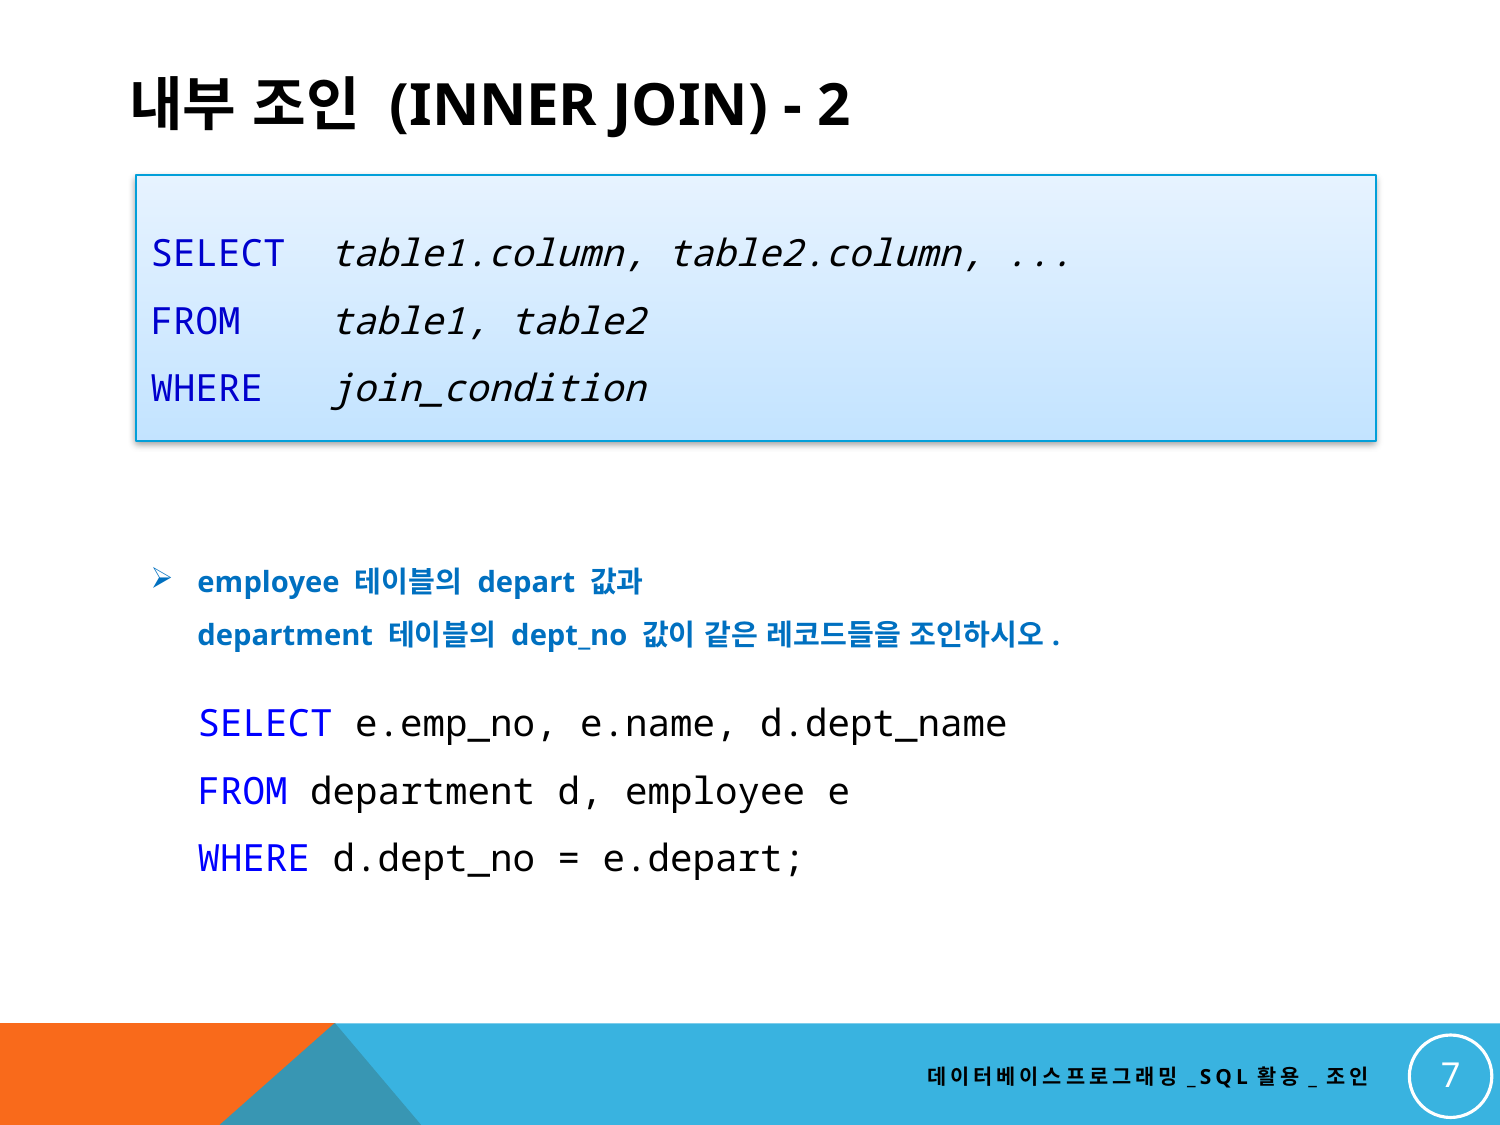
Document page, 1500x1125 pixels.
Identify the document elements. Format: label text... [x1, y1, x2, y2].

text_box employee 테이블의 depart 값과 department 테이블의 dept_no 값이 같은 레코드들을 조인하시오. [135, 538, 1447, 659]
text_box SELECT e.emp_no, e.name, d.dept_name FROM department d, employee e WHERE d.dept_no = e.depart; [182, 669, 1376, 887]
text_box SELECT table1.column, table2.column, ... FROM table1, table2 WHERE join_condition [135, 174, 1377, 442]
footer 데이터베이스프로그래밍_SQL활용_조인 [537, 1053, 1384, 1099]
slide_number 7 [1407, 1033, 1494, 1120]
title 내부 조인 (INNER JOIN) - 2 [114, 56, 1348, 147]
